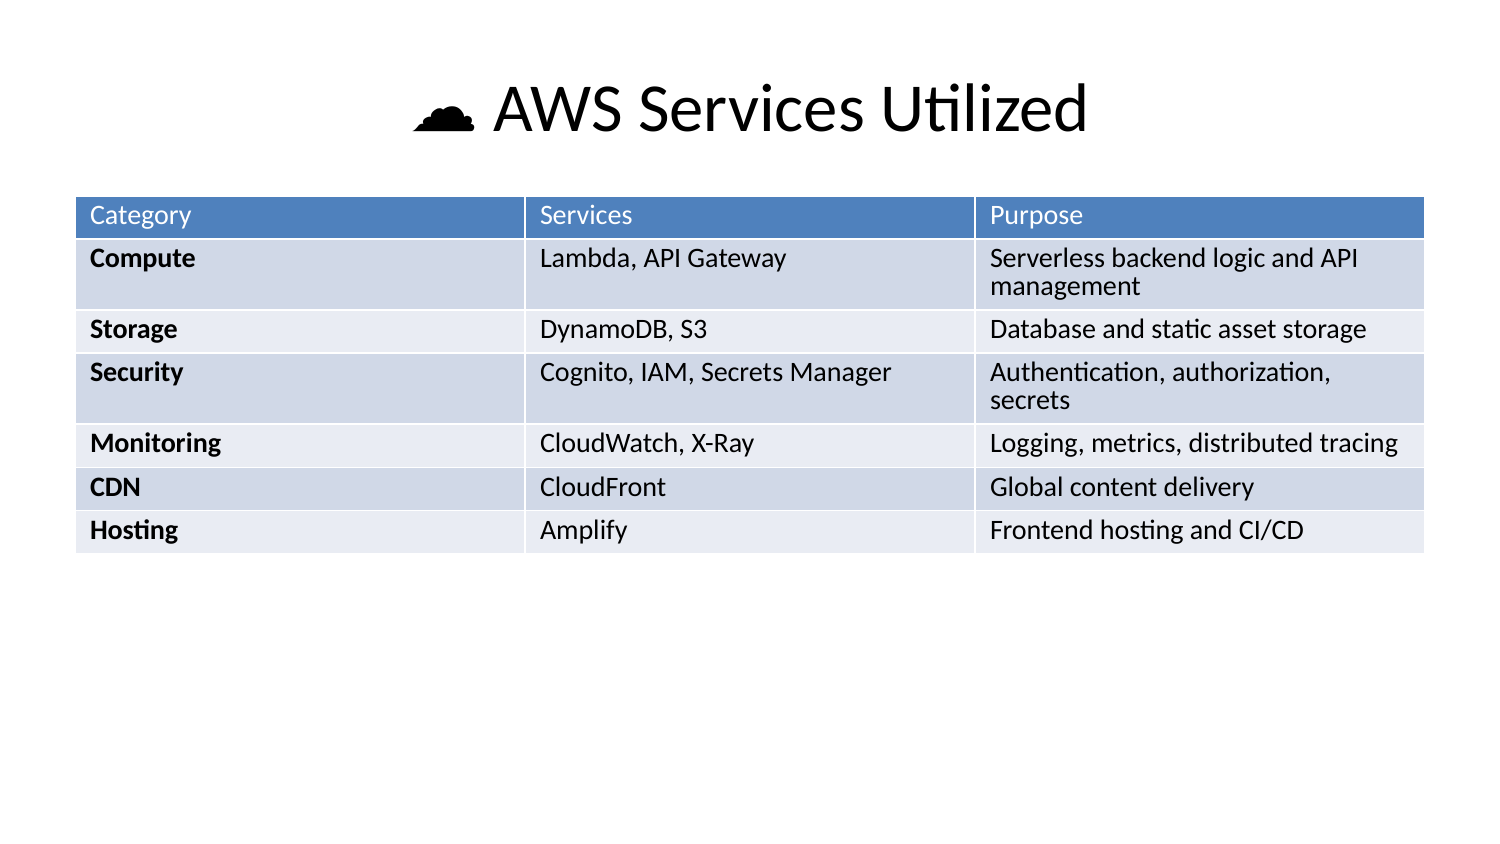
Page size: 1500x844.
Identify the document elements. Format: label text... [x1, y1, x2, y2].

table_cell Security [76, 354, 524, 423]
table_cell Hosting [76, 511, 524, 553]
table_cell DynamoDB, S3 [526, 311, 974, 352]
table_cell Global content delivery [976, 468, 1424, 510]
table_cell Cognito, IAM, Secrets Manager [526, 354, 974, 423]
table_header Services [526, 197, 974, 238]
table_cell Logging, metrics, distributed tracing [976, 425, 1424, 467]
table_header Category [76, 197, 524, 238]
table_cell CDN [76, 468, 524, 510]
table_cell Compute [76, 240, 524, 309]
table_cell Storage [76, 311, 524, 352]
table_cell Serverless backend logic and API management [976, 240, 1424, 309]
table_cell CloudFront [526, 468, 974, 510]
table_cell Frontend hosting and CI/CD [976, 511, 1424, 553]
table_cell Authentication, authorization, secrets [976, 354, 1424, 423]
table_cell Amplify [526, 511, 974, 553]
table_header Purpose [976, 197, 1424, 238]
table_cell Database and static asset storage [976, 311, 1424, 352]
title ☁️ AWS Services Utilized [75, 33, 1425, 175]
table_cell Monitoring [76, 425, 524, 467]
table_cell Lambda, API Gateway [526, 240, 974, 309]
table_cell CloudWatch, X-Ray [526, 425, 974, 467]
